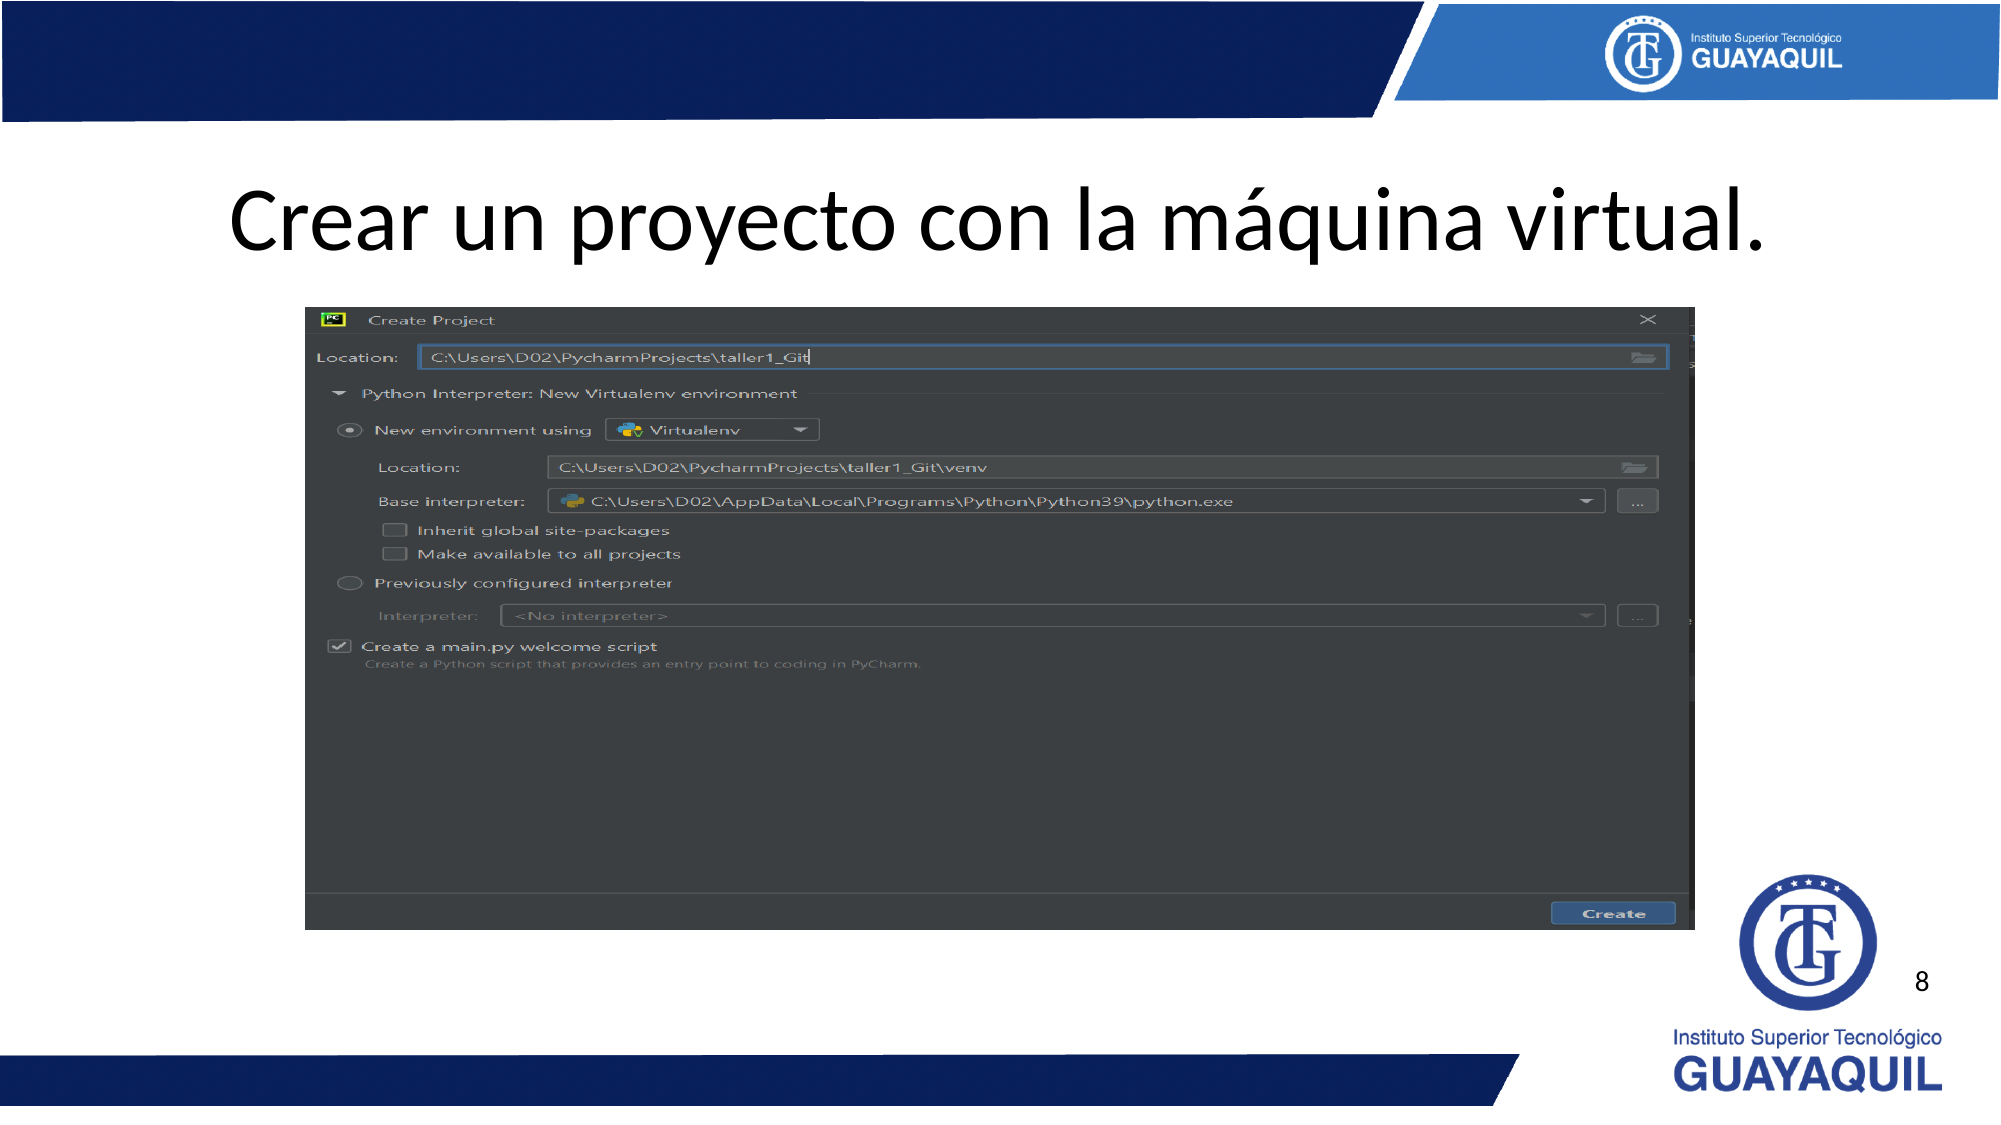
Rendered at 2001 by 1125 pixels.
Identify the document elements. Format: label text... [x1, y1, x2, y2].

picture [0, 0, 2000, 1106]
slide_number 8 [1899, 954, 2000, 1015]
title Crear un proyecto con la máquina virtual. [99, 120, 1900, 308]
